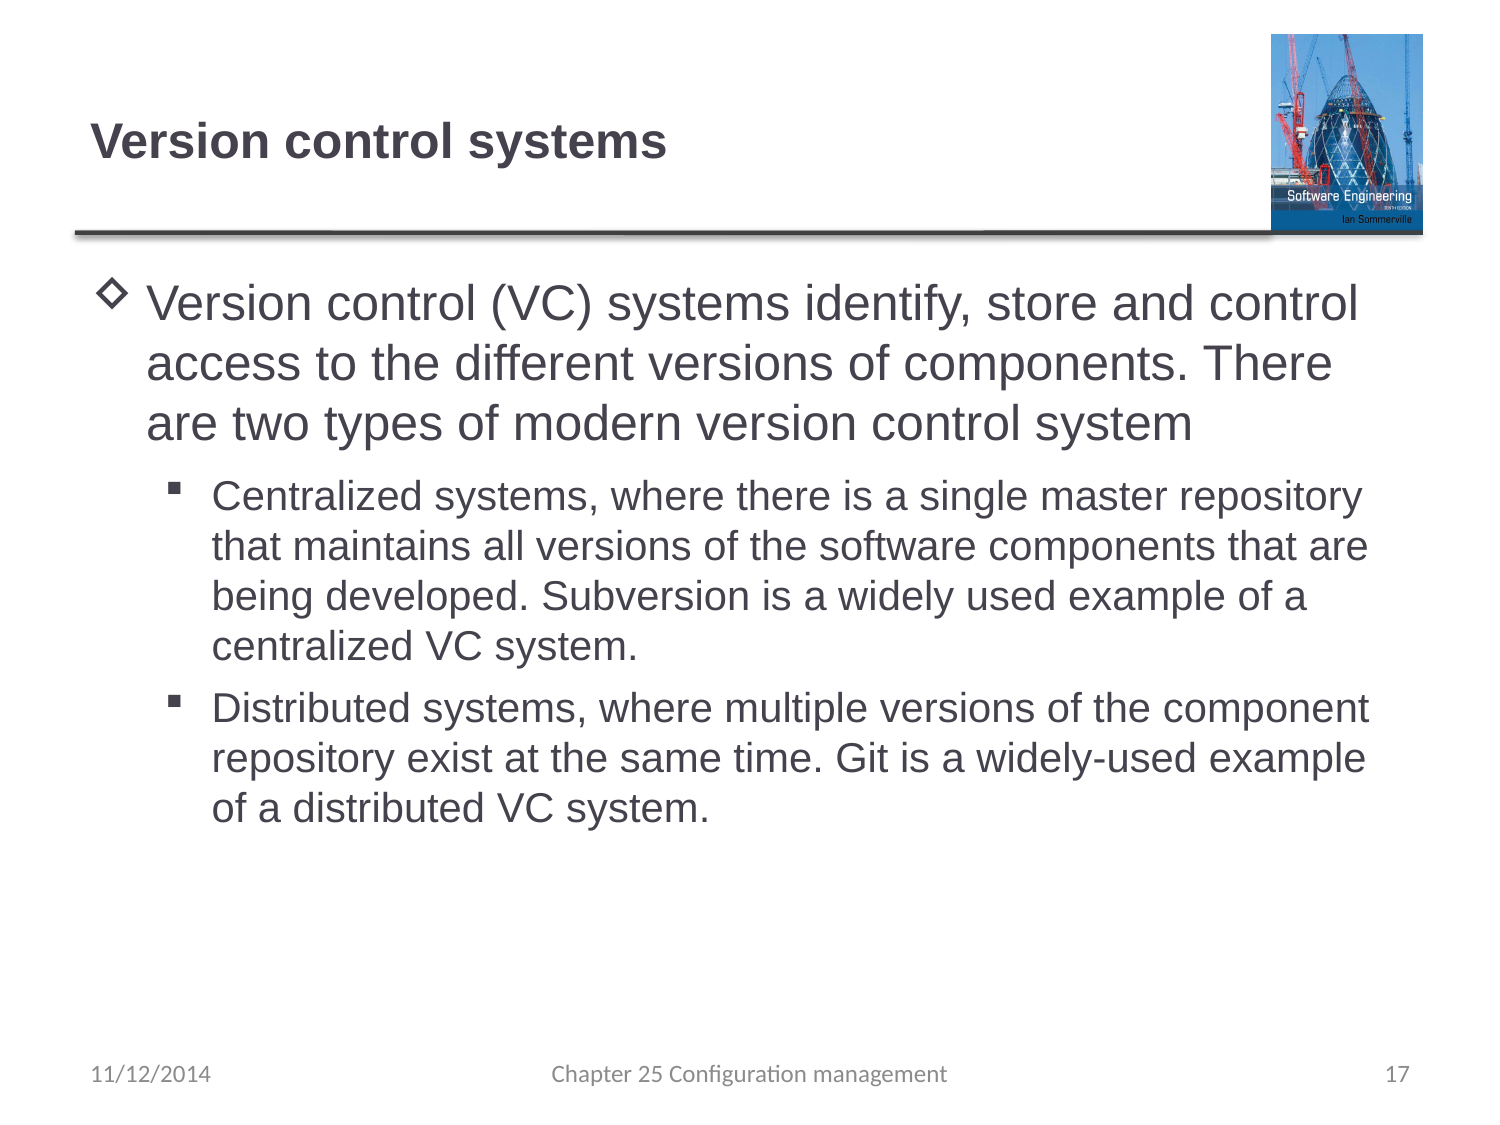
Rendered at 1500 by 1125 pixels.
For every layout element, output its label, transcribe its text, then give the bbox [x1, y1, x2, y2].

footer Chapter 25 Configuration management [512, 1042, 988, 1103]
slide_number 17 [1074, 1042, 1425, 1103]
list Version control (VC) systems identify, store and control access to the different versions of components. There are two types of modern version control system Centralized systems, where there is a single master repository that maintains all versions of the software components that are being developed. Subversion is a widely used example of a centralized VC system. Distributed systems, where multiple versions of the component repository exist at the same time. Git is a widely-used example of a distributed VC system. [75, 262, 1425, 1005]
picture [1271, 34, 1423, 230]
title Version control systems [74, 44, 1272, 233]
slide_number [75, 1042, 425, 1103]
